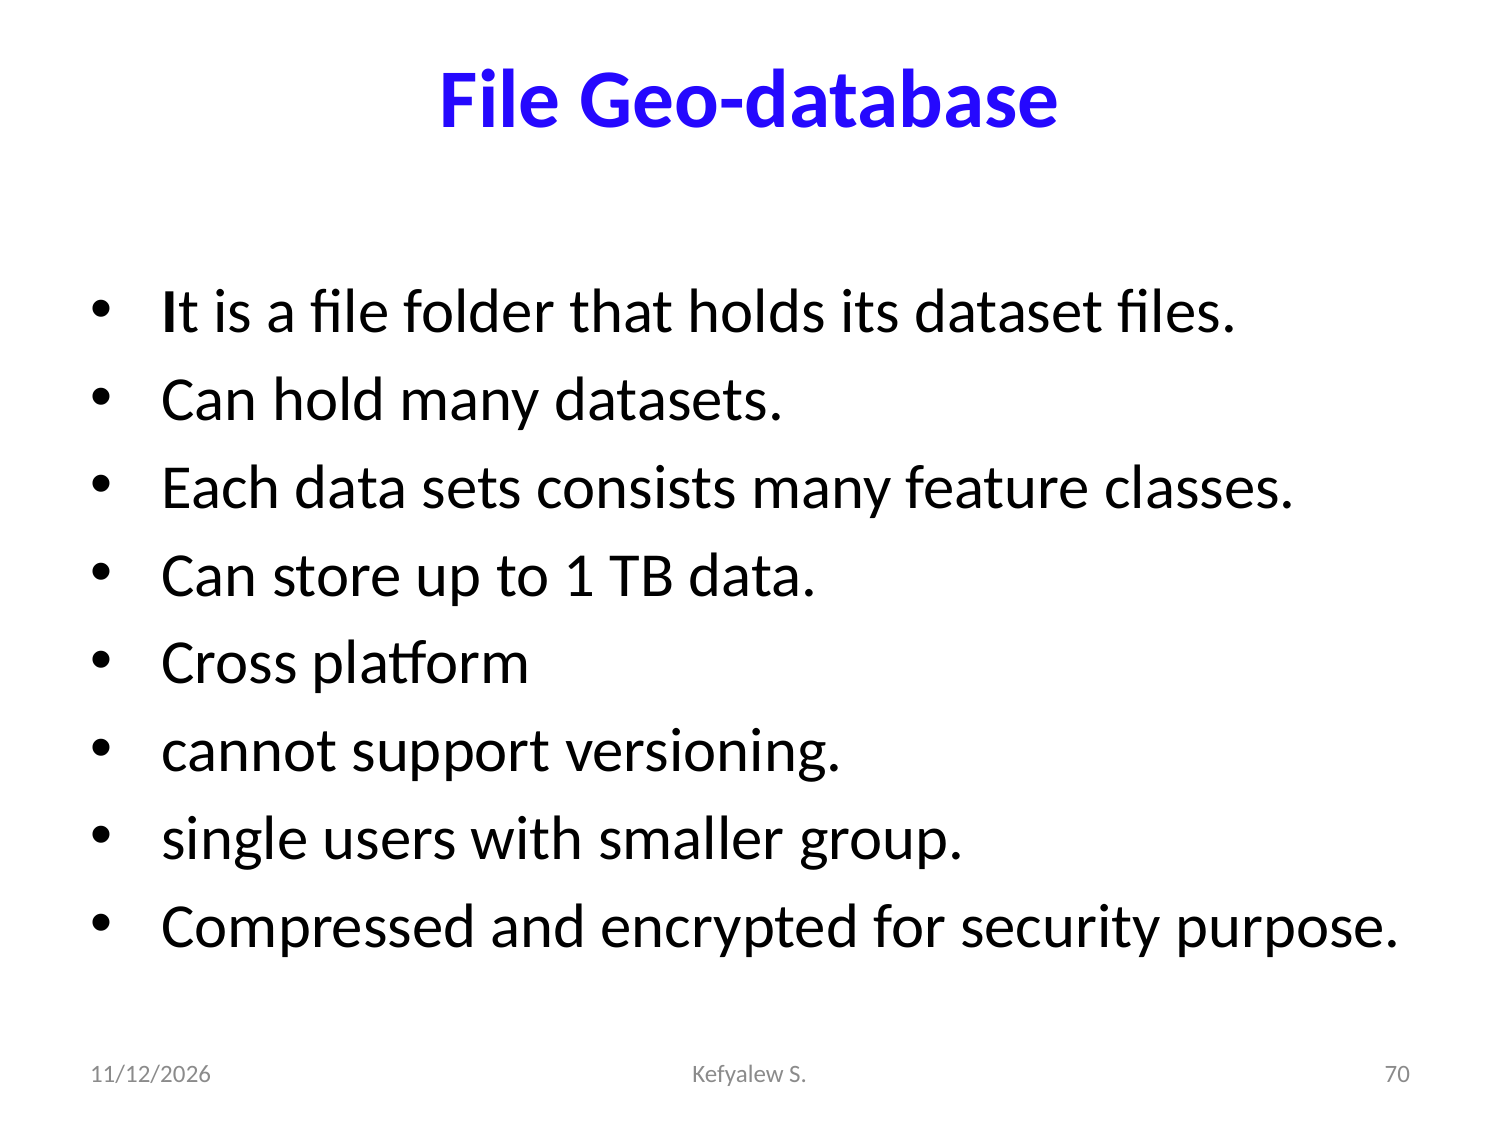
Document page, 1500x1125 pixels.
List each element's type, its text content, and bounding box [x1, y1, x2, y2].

slide_number 70 [1074, 1042, 1425, 1103]
list It is a file folder that holds its dataset files. Can hold many datasets. Each data sets consists many feature classes. Can store up to 1 TB data. Cross platform cannot support versioning. single users with smaller group. Compressed and encrypted for security purpose. [75, 262, 1425, 1005]
slide_number 28-Dec-23 [75, 1042, 425, 1103]
title File Geo-database [75, 0, 1425, 188]
footer Kefyalew S. [512, 1042, 988, 1103]
